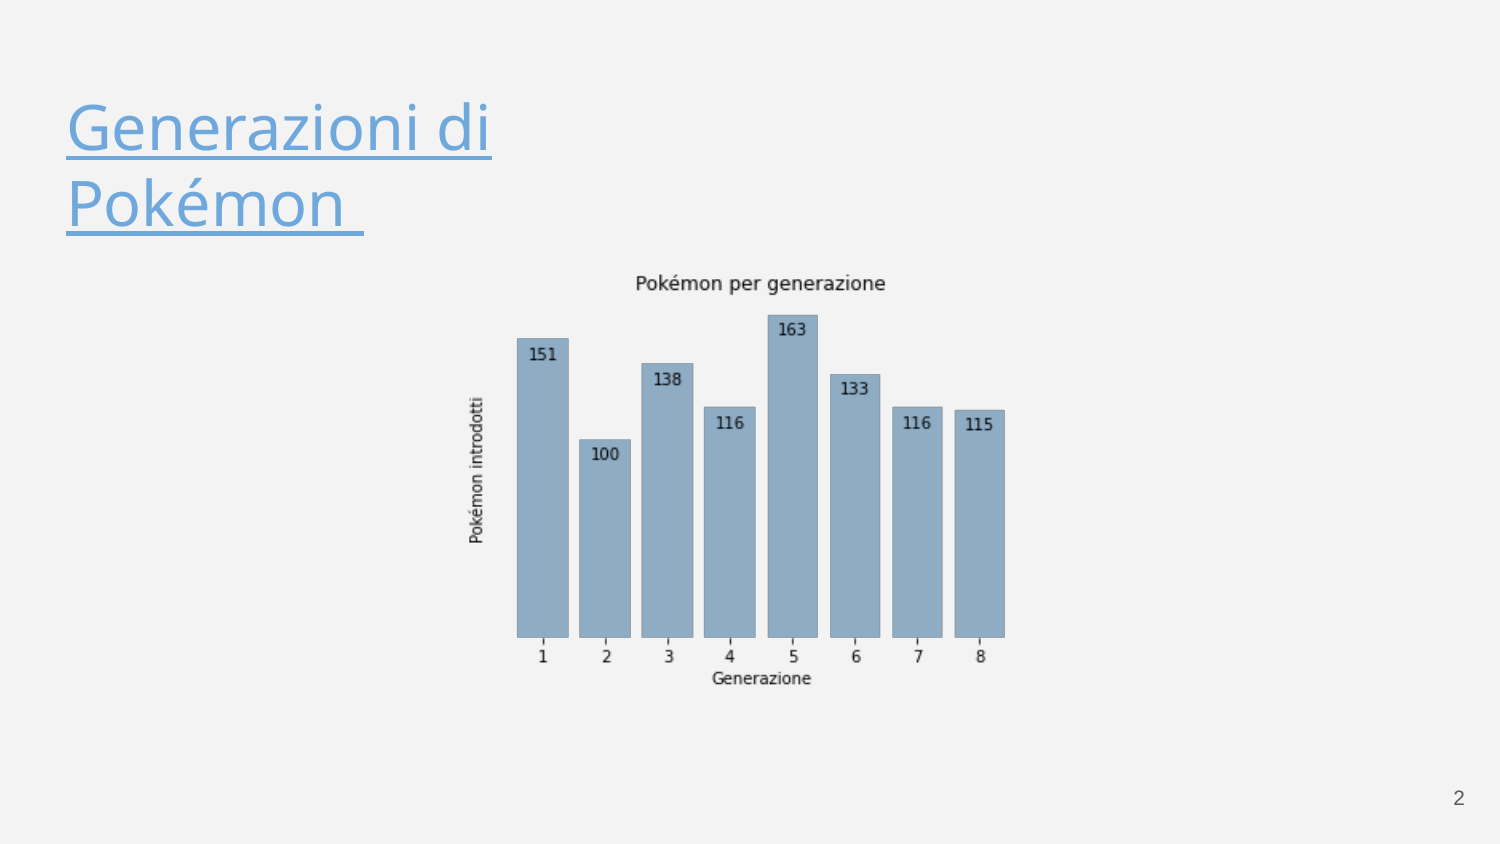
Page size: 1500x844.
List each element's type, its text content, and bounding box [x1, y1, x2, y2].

slide_number 2 [1389, 764, 1480, 830]
picture [460, 264, 1040, 697]
title Generazioni di Pokémon [51, 72, 631, 167]
